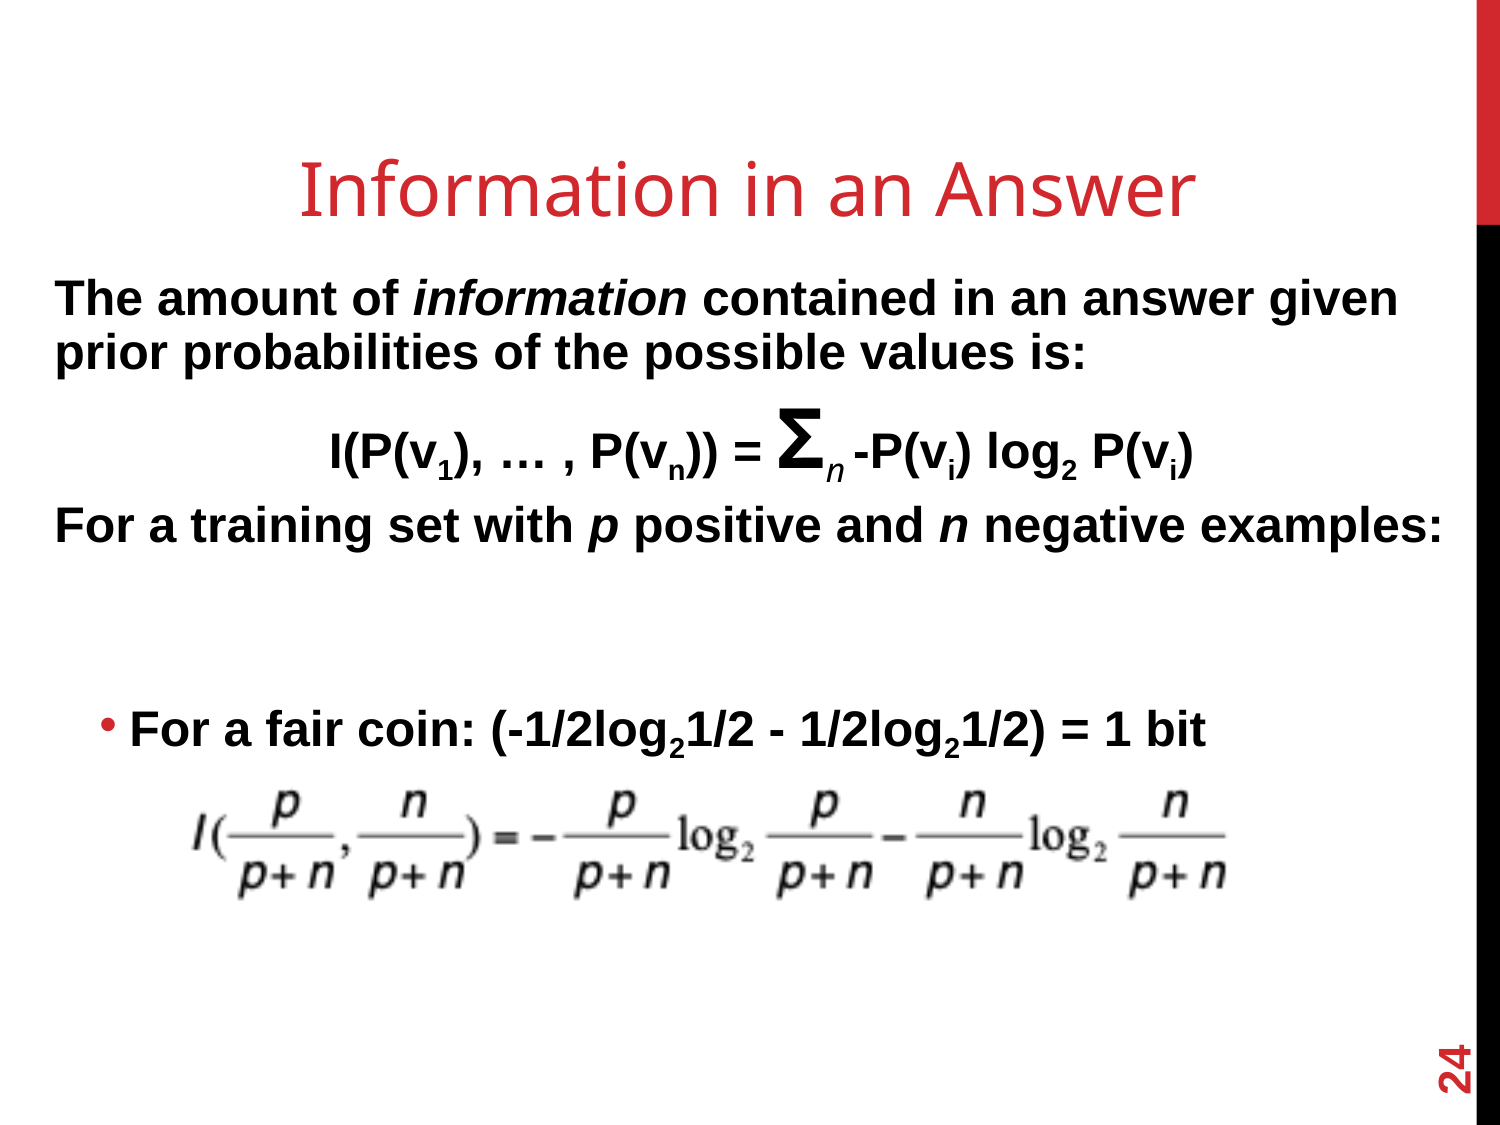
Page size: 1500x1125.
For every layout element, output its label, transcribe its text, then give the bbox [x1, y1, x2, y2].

picture [180, 773, 1232, 907]
list The amount of information contained in an answer given prior probabilities of the possible values is: I(P(v1), … , P(vn)) = Σn -P(vi) log2 P(vi) For a training set with p positive and n negative examples: For a fair coin: (-1/2log21/2 - 1/2log21/2) = 1 bit [46, 264, 1477, 1016]
title Information in an Answer [111, 51, 1387, 239]
slide_number ‹#› [1423, 1035, 1492, 1104]
